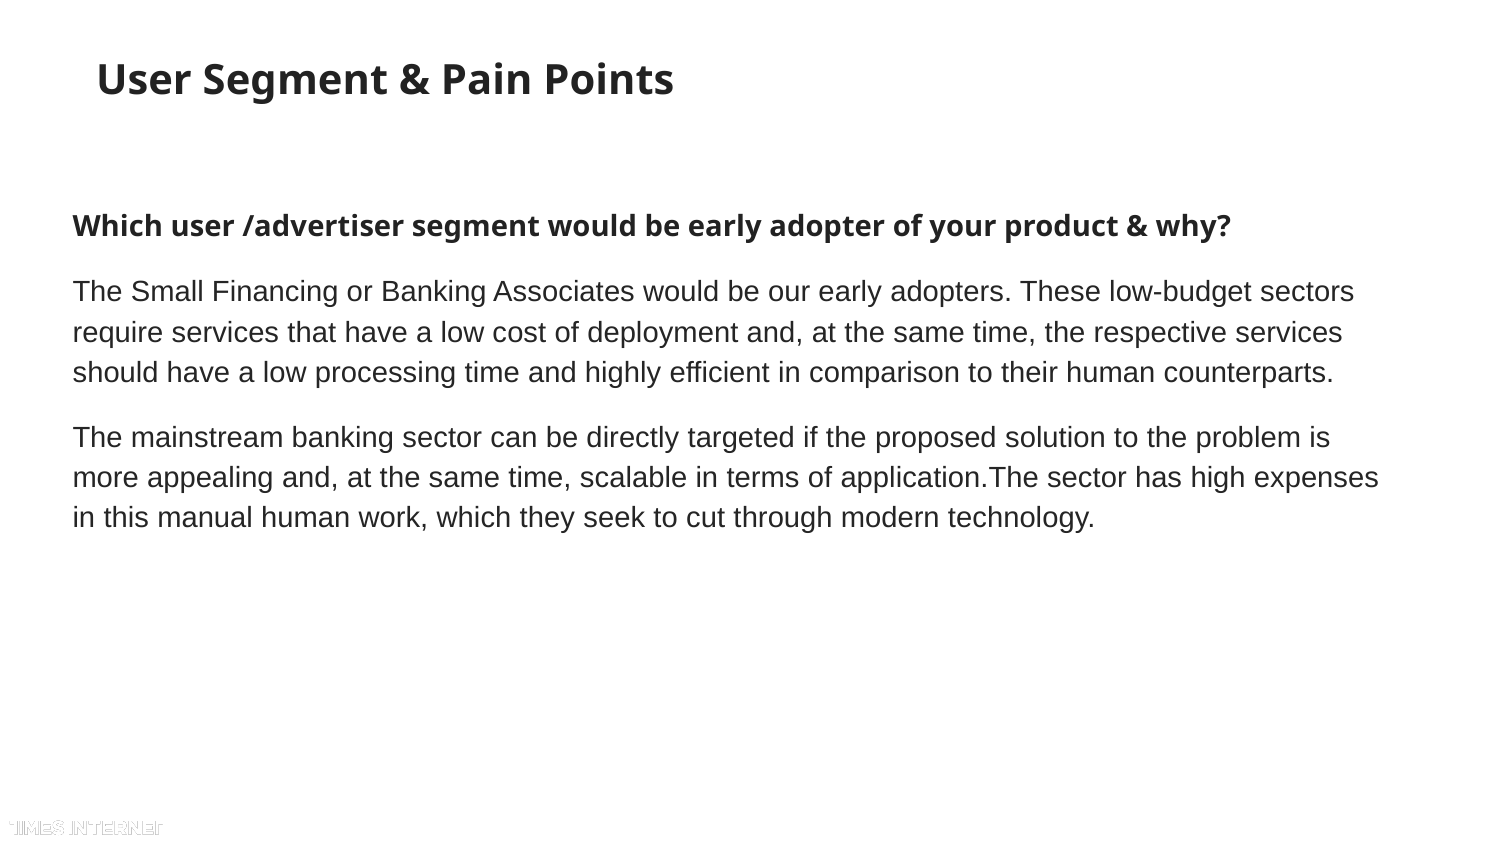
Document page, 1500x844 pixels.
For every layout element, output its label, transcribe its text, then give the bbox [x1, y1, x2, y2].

text_box Which user /advertiser segment would be early adopter of your product & why? The Small Financing or Banking Associates would be our early adopters. These low-budget sectors require services that have a low cost of deployment and, at the same time, the respective services should have a low processing time and highly efficient in comparison to their human counterparts. The mainstream banking sector can be directly targeted if the proposed solution to the problem is more appealing and, at the same time, scalable in terms of application.The sector has high expenses in this manual human work, which they seek to cut through modern technology. [57, 187, 1409, 709]
title User Segment & Pain Points [81, 37, 1440, 133]
picture [8, 818, 164, 837]
